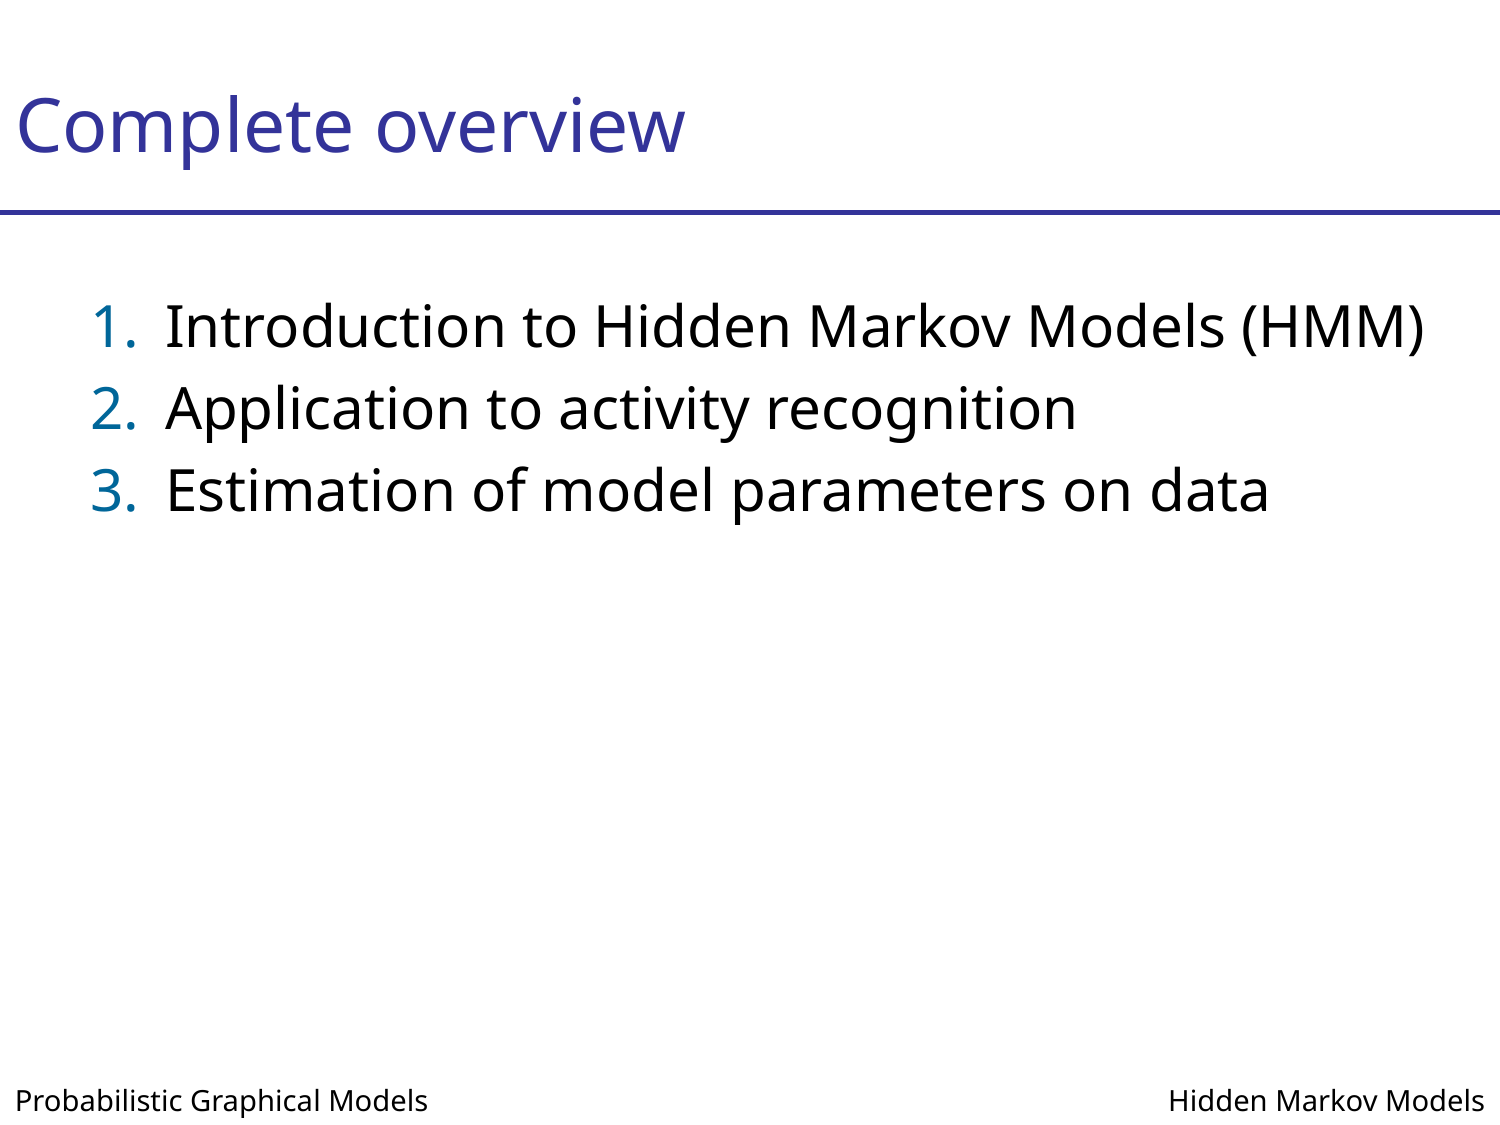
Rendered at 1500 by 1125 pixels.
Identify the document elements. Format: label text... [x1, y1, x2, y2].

list Introduction to Hidden Markov Models (HMM) Application to activity recognition Estimation of model parameters on data [75, 282, 1450, 1088]
title Complete overview [0, 24, 1338, 175]
